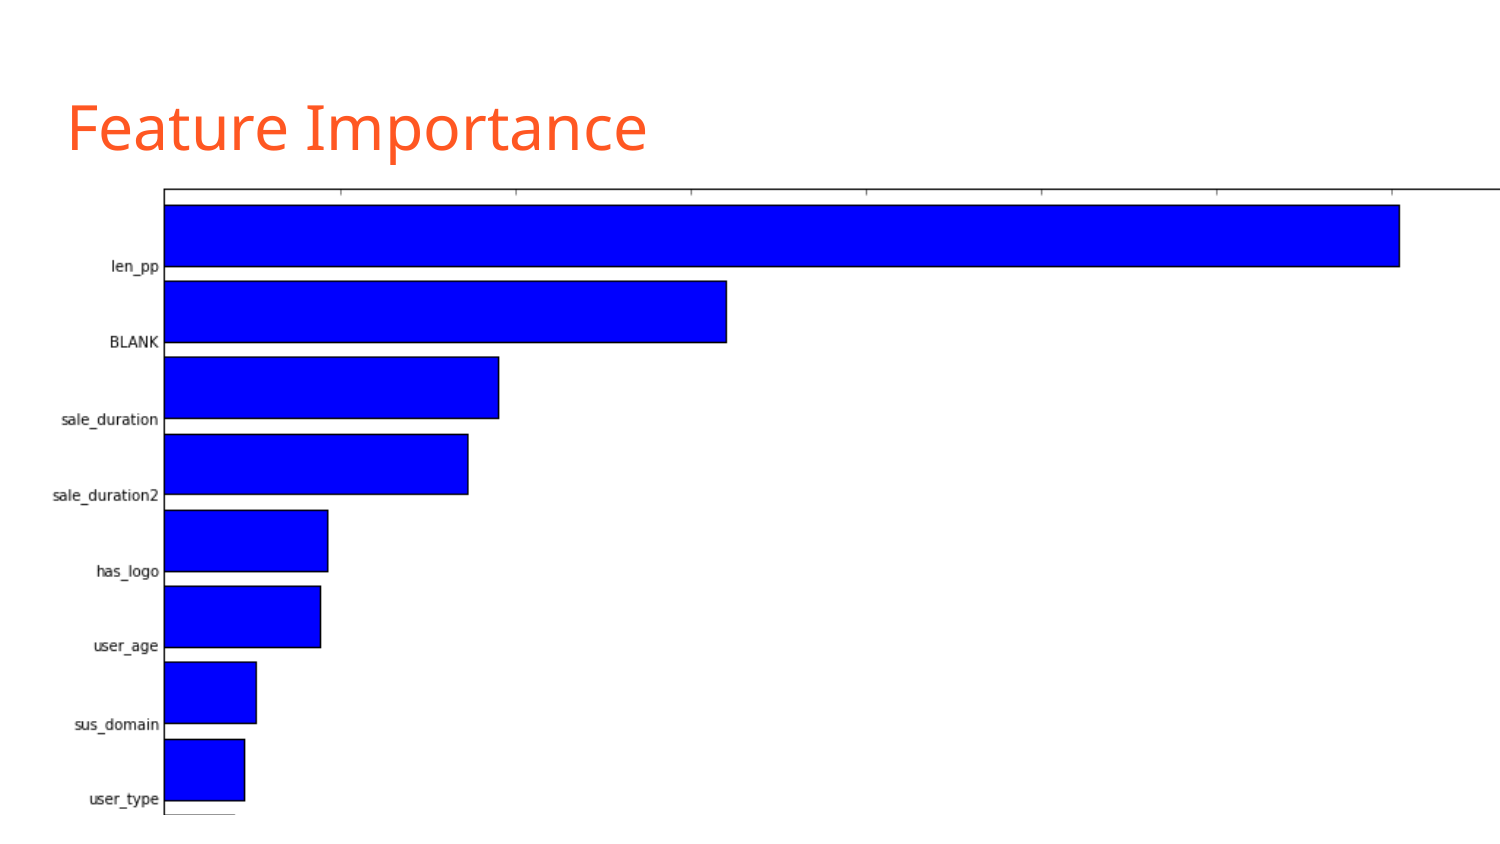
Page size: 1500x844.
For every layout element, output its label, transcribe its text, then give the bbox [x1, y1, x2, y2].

picture [27, 180, 1500, 815]
title Feature Importance [51, 72, 1449, 167]
